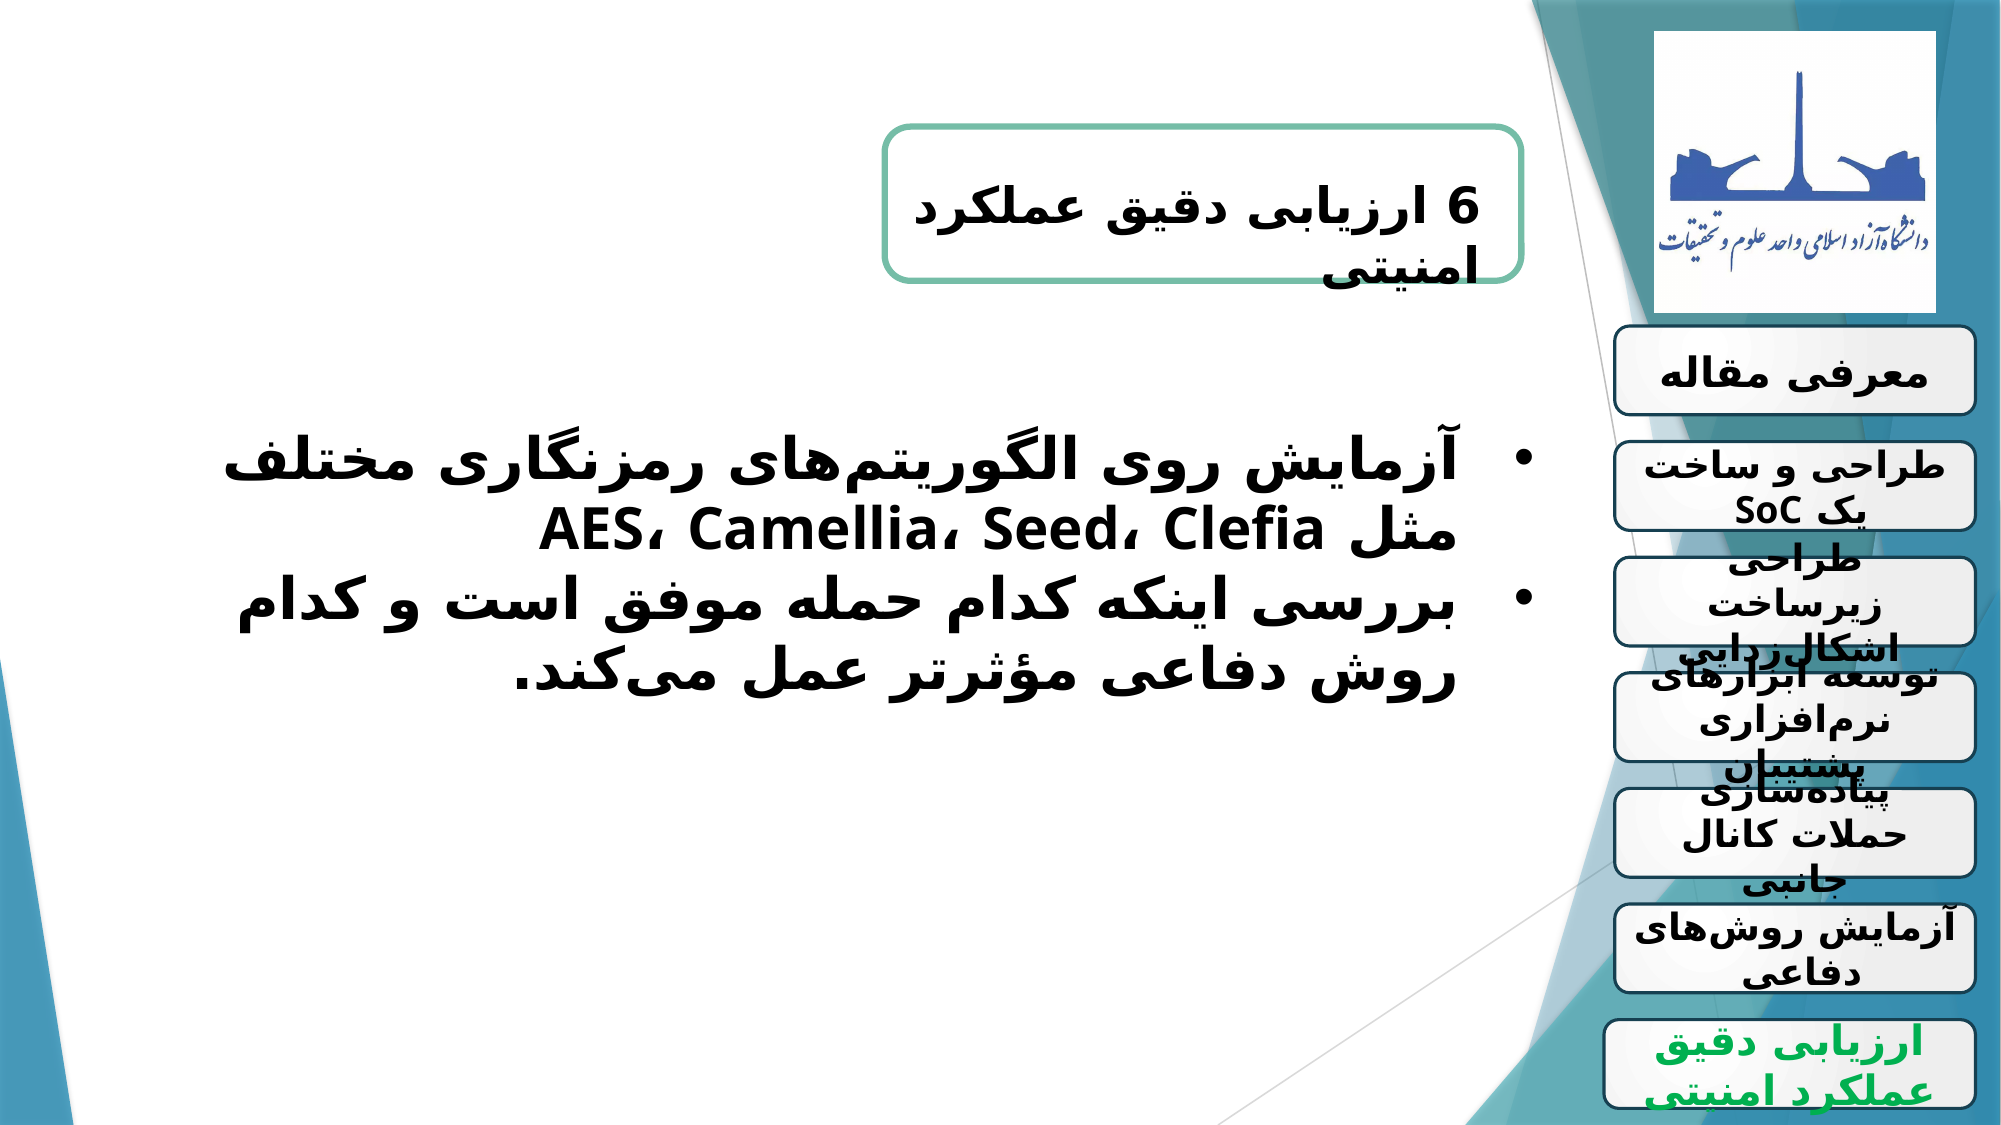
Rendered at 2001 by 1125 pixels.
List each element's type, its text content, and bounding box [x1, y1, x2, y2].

text_box معرفی مقاله [1613, 324, 1978, 417]
text_box [884, 126, 1522, 281]
text_box 6️⃣ ارزیابی دقیق عملکرد امنیتی [884, 165, 1496, 301]
text_box آزمایش روش‌های دفاعی [1613, 902, 1978, 995]
text_box آزمایش روی الگوریتم‌های رمزنگاری مختلف مثل AES، Camellia، Seed، Clefia بررسی اینکه کدام حمله موفق است و کدام روش دفاعی مؤثرتر عمل می‌کند. [108, 413, 1549, 709]
text_box طراحی و ساخت یک SoC [1613, 439, 1978, 532]
text_box طراحی زیرساخت اشکال‌زدایی [1613, 555, 1978, 648]
text_box ارزیابی دقیق عملکرد امنیتی [1602, 1018, 1978, 1110]
text_box توسعه ابزارهای نرم‌افزاری پشتیبان [1613, 671, 1978, 764]
picture [1654, 31, 1937, 314]
text_box پیاده‌سازی حملات کانال جانبی [1613, 786, 1978, 879]
